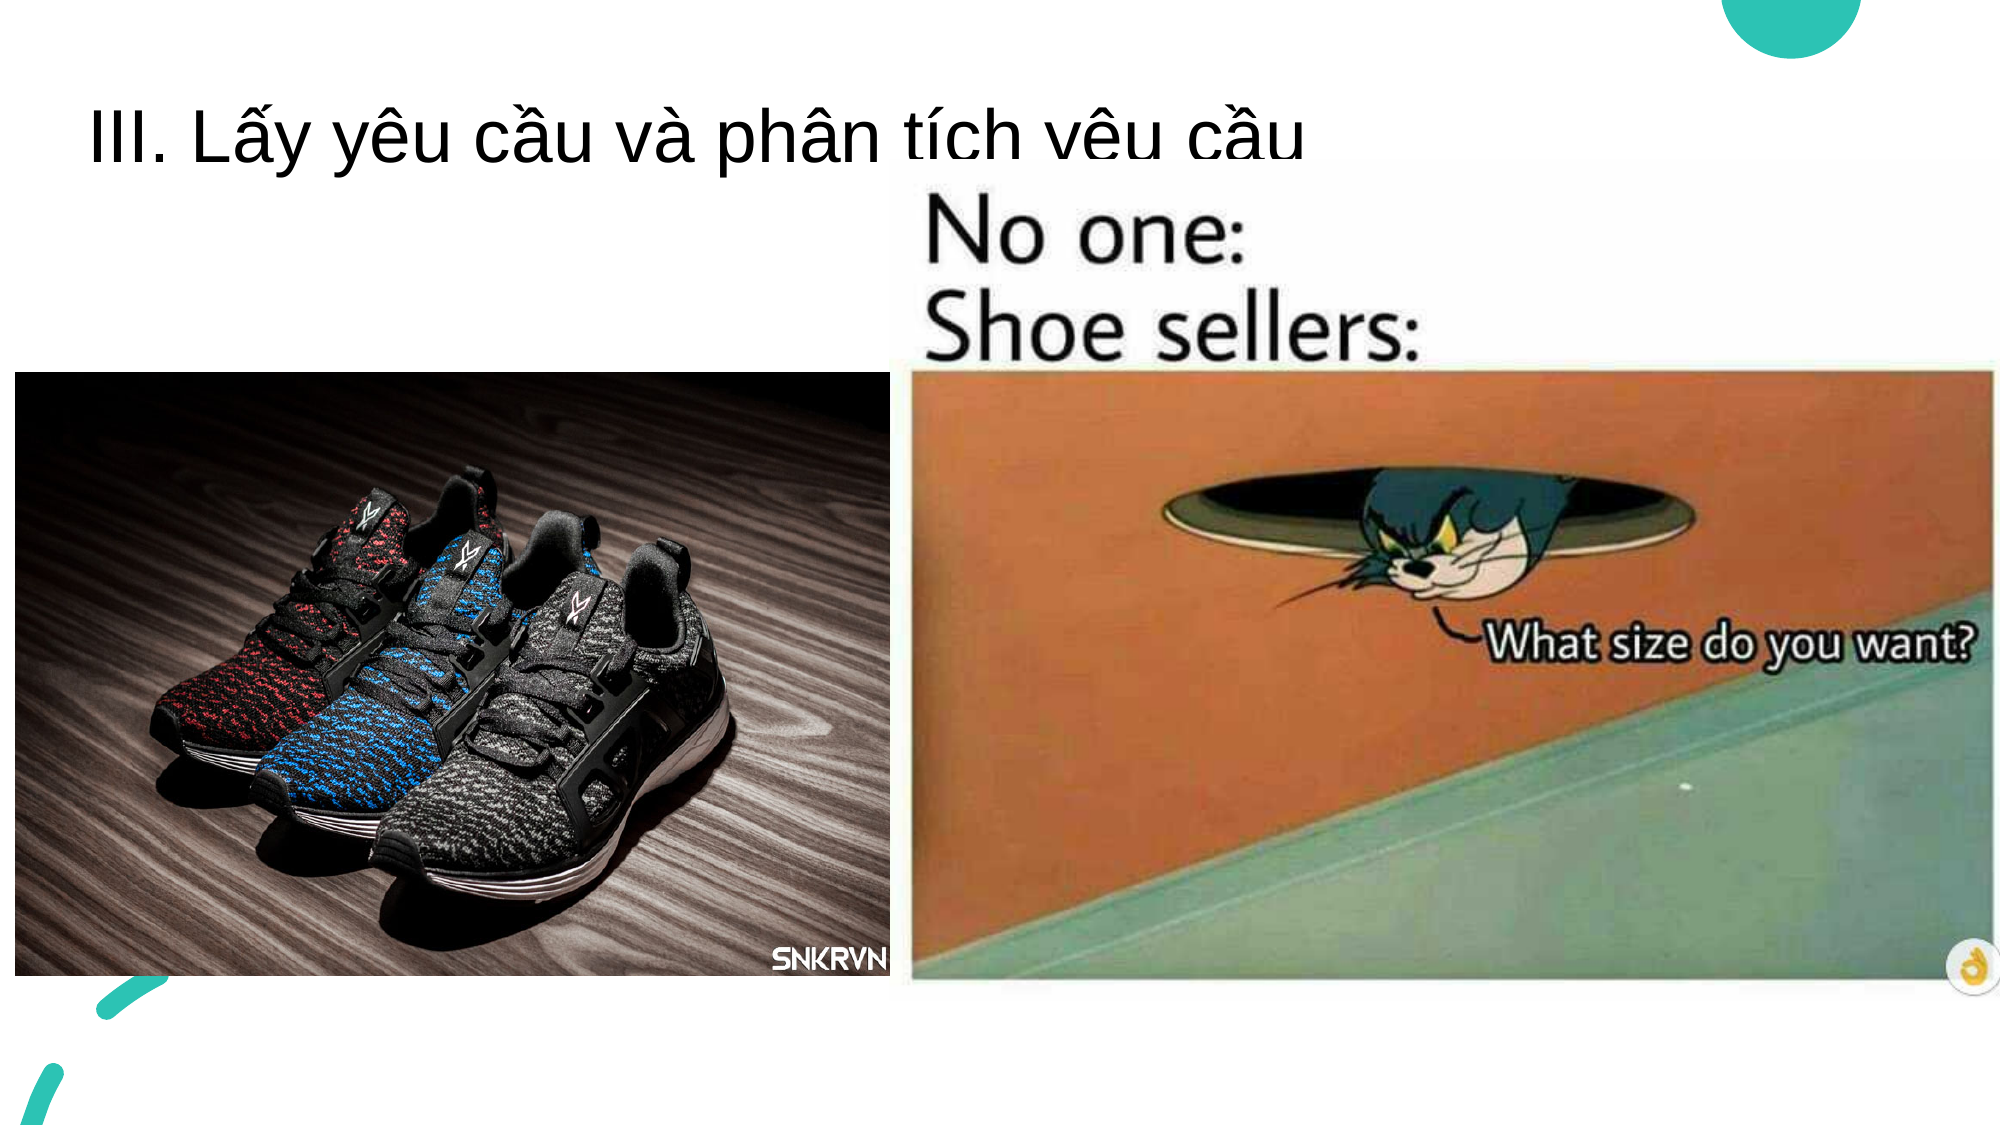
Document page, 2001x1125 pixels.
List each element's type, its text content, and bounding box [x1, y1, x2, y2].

picture [15, 159, 2000, 1001]
text_box III. Lấy yêu cầu và phân tích yêu cầu [72, 80, 1472, 185]
